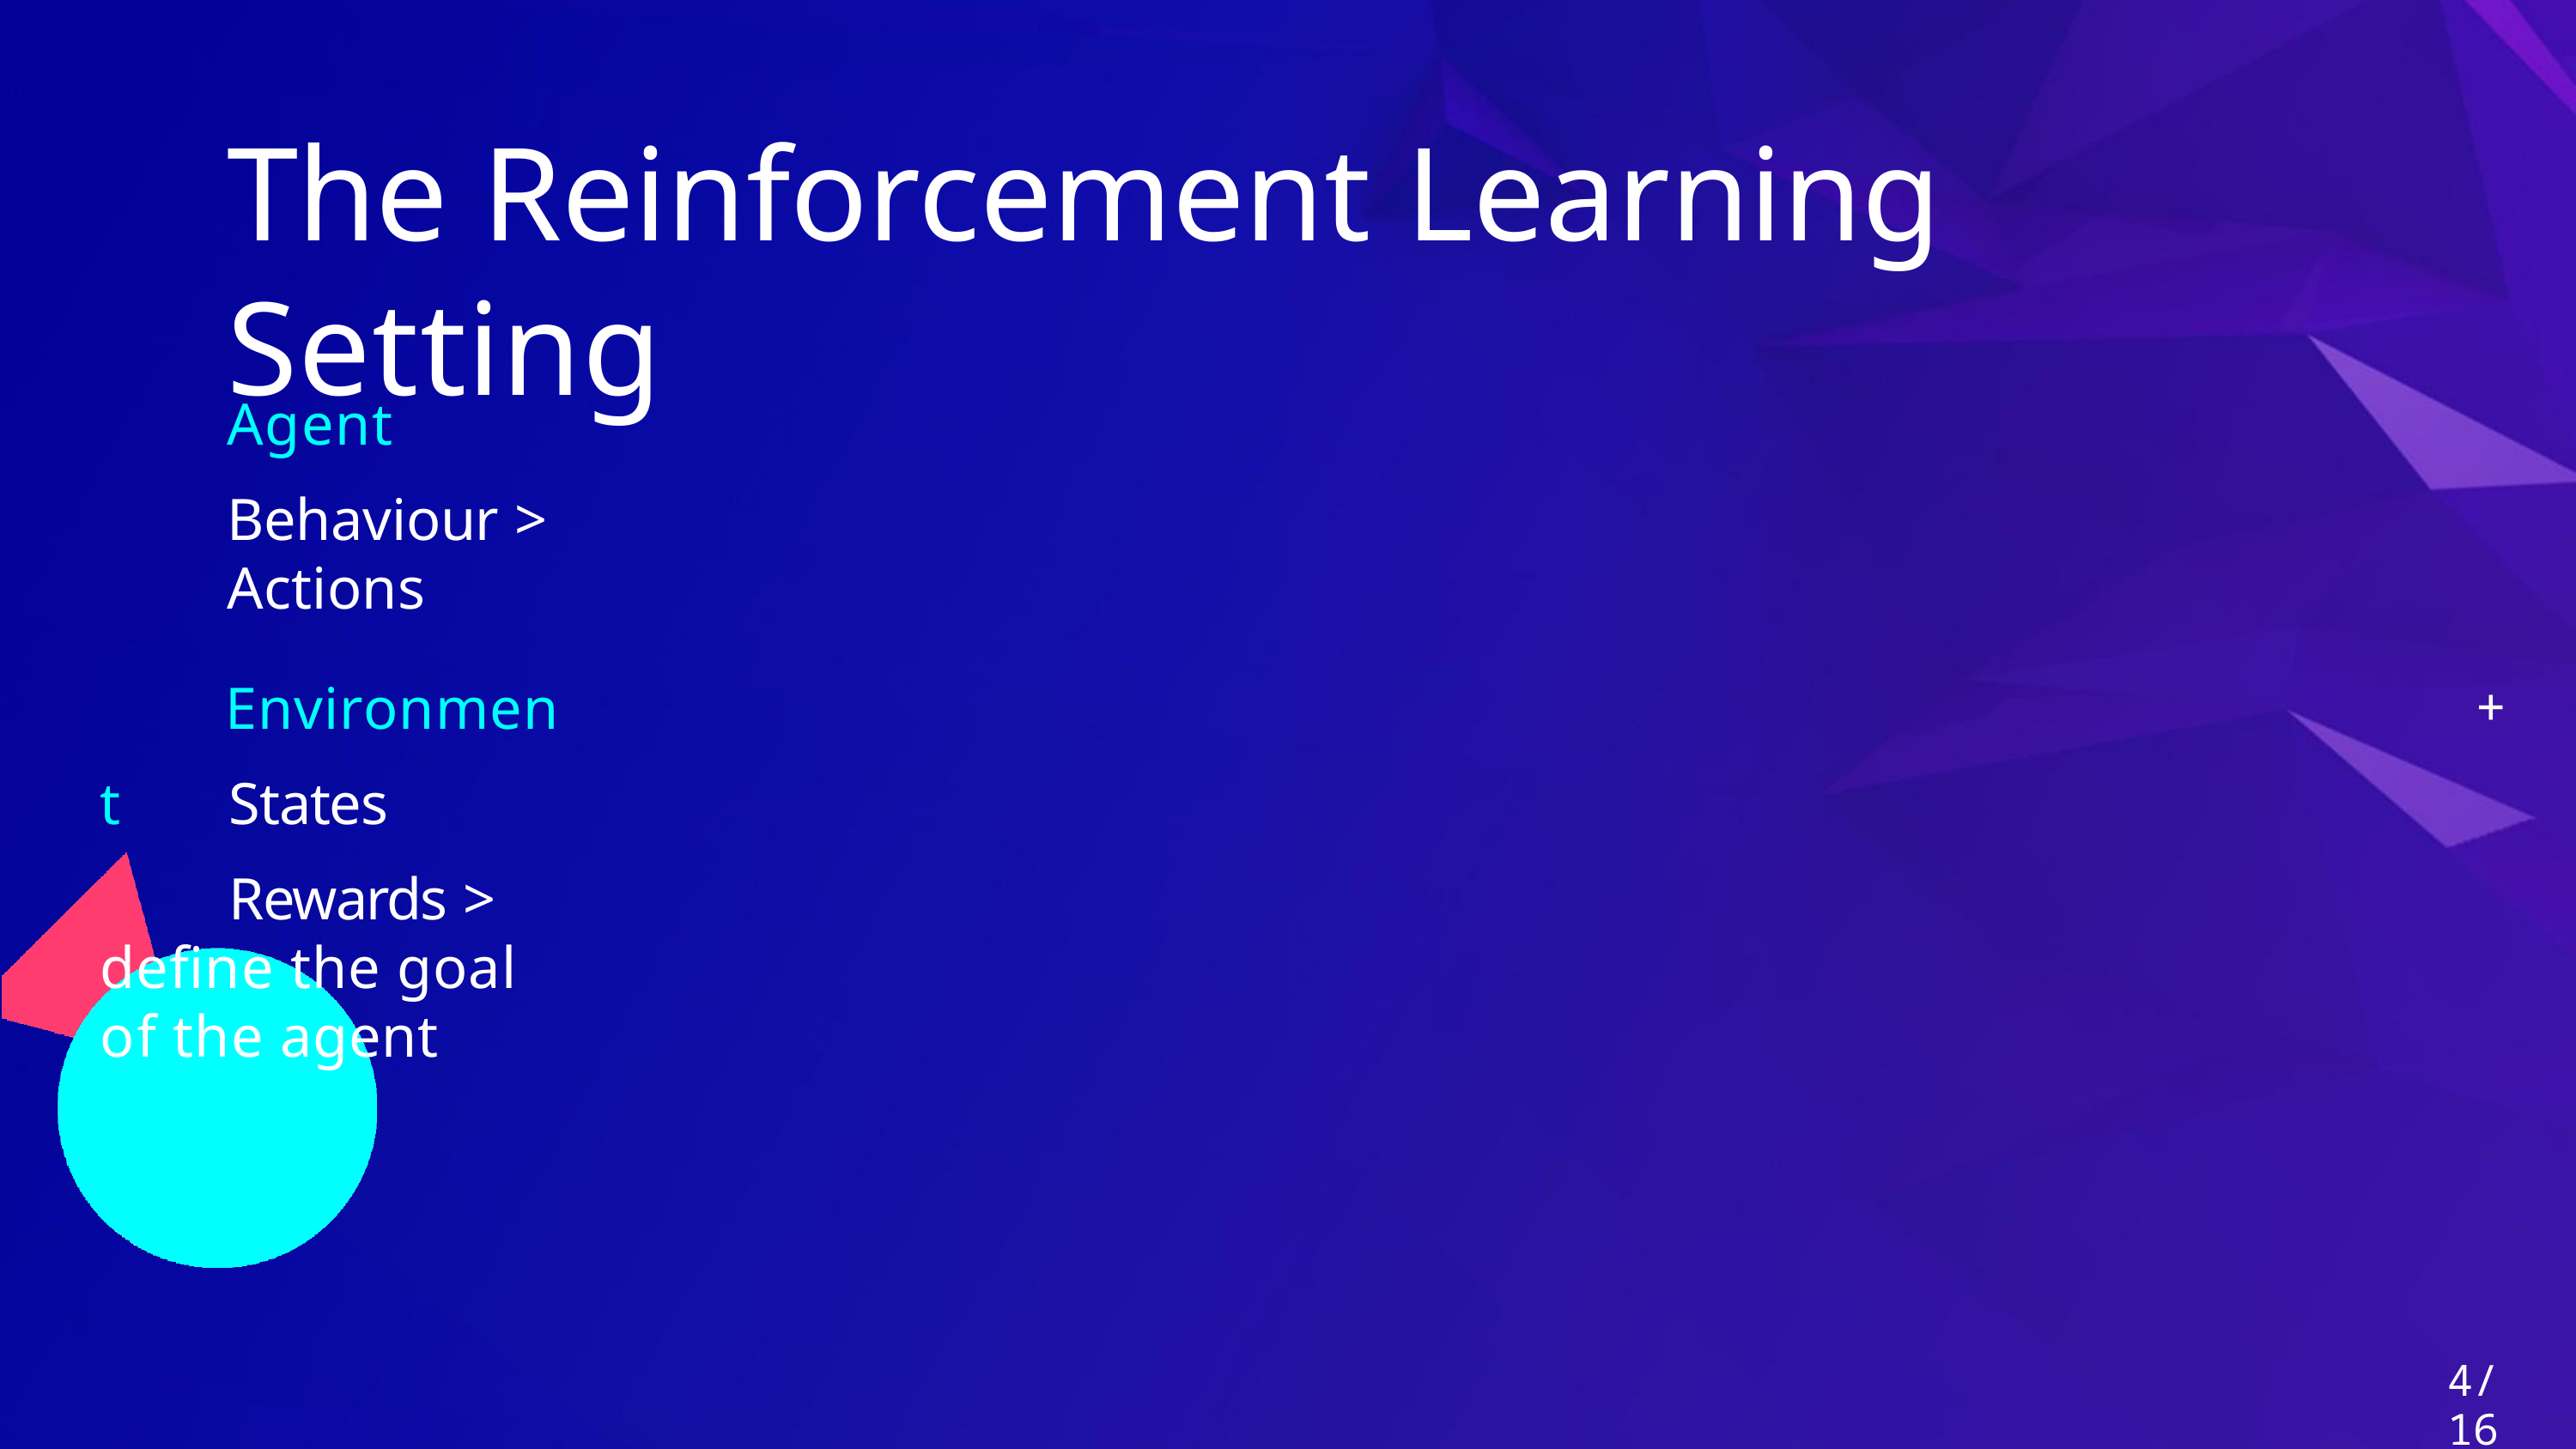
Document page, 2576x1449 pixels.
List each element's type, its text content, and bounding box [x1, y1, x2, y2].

title The Reinforcement Learning Setting [225, 110, 2300, 421]
text_box + [2473, 670, 2507, 737]
picture [0, 0, 2576, 1449]
slide_number 4/16 [2442, 1369, 2549, 1449]
text_box Environment States Rewards > deﬁne the goal of the agent [98, 643, 1260, 1069]
text_box Agent Behaviour > Actions [225, 359, 744, 621]
